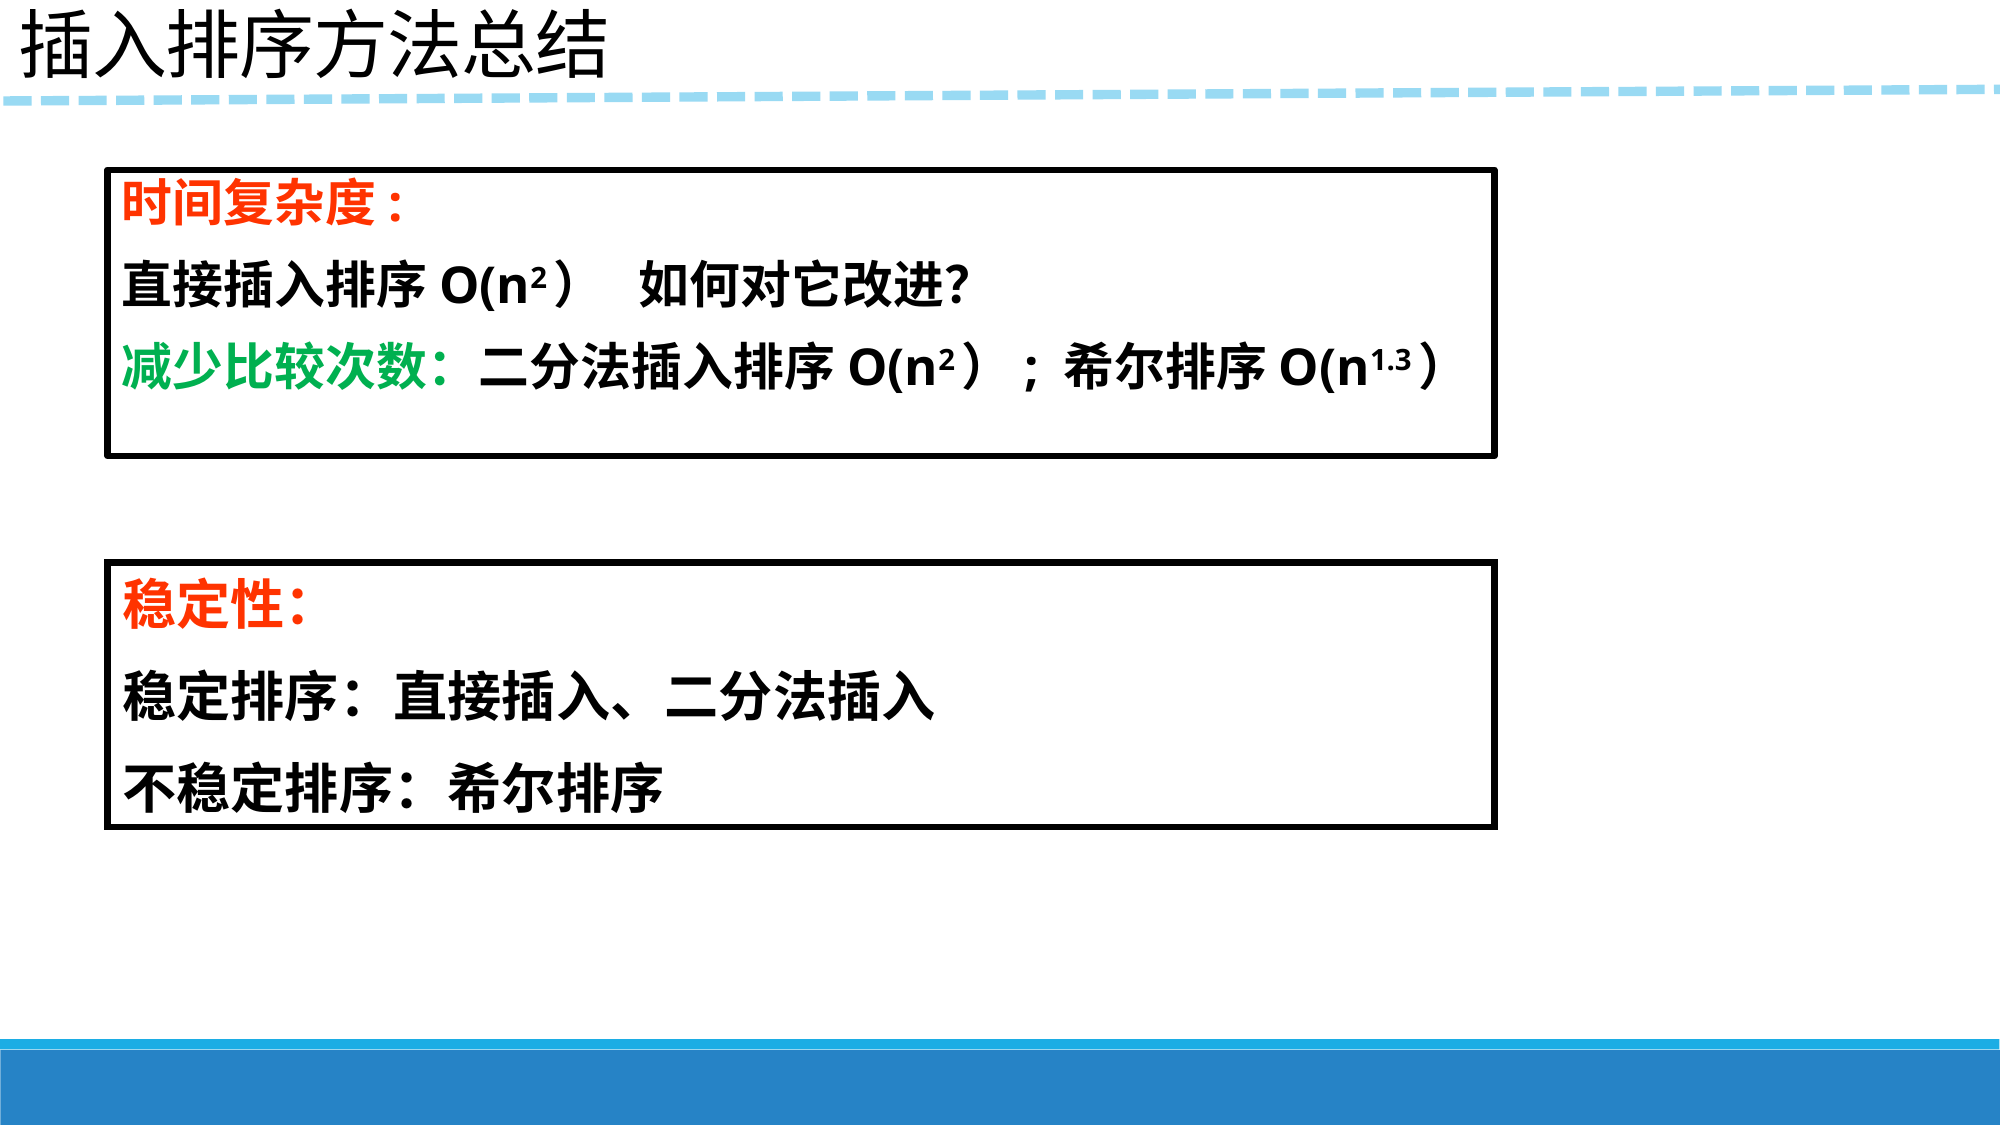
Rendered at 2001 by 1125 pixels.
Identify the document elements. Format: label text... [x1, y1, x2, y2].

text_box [2, 88, 2000, 102]
title 插入排序方法总结 [3, 2, 673, 88]
text_box 稳定性： 稳定排序：直接插入、二分法插入 不稳定排序：希尔排序 [107, 562, 1495, 827]
list 时间复杂度: 直接插入排序O(n2） 如何对它改进？ 减少比较次数：二分法插入排序O(n2）; 希尔排序O(n1.3） [107, 169, 1495, 457]
